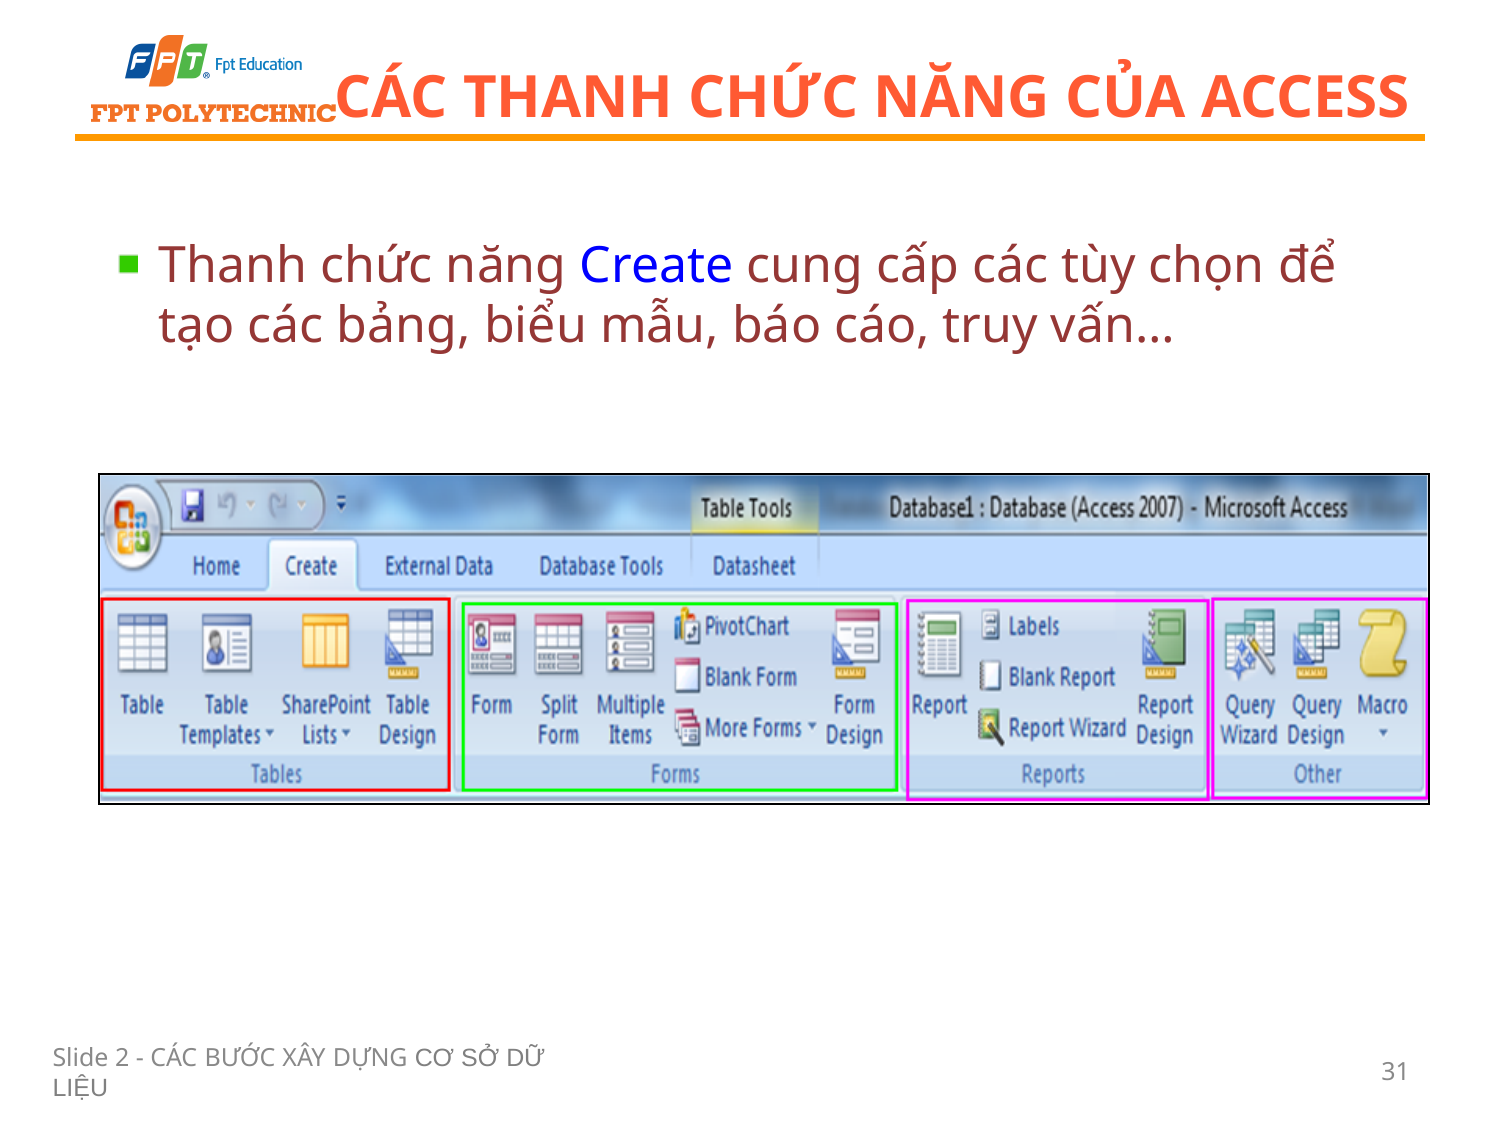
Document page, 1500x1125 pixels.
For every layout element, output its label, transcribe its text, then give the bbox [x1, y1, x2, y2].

slide_number 31 [1074, 1042, 1425, 1103]
picture [99, 474, 1429, 804]
title Các thanh chức năng của Access [75, 24, 1425, 163]
text_box Slide 2 - CÁC BƯỚC XÂY DỰNG CƠ SỞ DỮ LIỆU [37, 1042, 613, 1100]
list Thanh chức năng Create cung cấp các tùy chọn để tạo các bảng, biểu mẫu, báo cáo, truy vấn… [87, 224, 1438, 425]
picture [102, 244, 138, 280]
